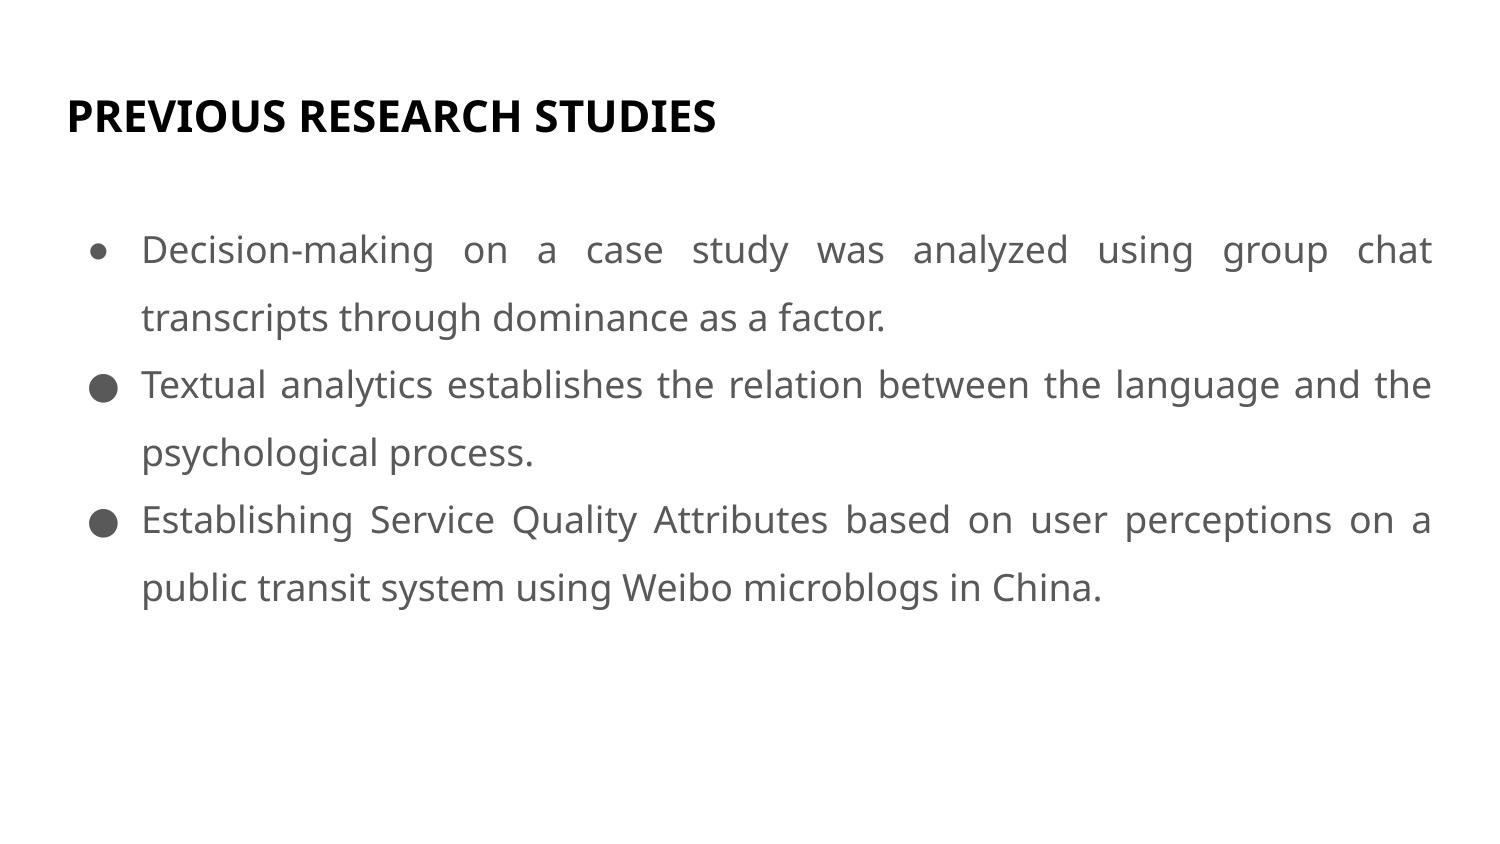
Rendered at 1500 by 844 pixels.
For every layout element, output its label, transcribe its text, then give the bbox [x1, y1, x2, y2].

title PREVIOUS RESEARCH STUDIES [51, 72, 1449, 167]
list Decision-making on a case study was analyzed using group chat transcripts through dominance as a factor. Textual analytics establishes the relation between the language and the psychological process. Establishing Service Quality Attributes based on user perceptions on a public transit system using Weibo microblogs in China. [51, 189, 1449, 750]
